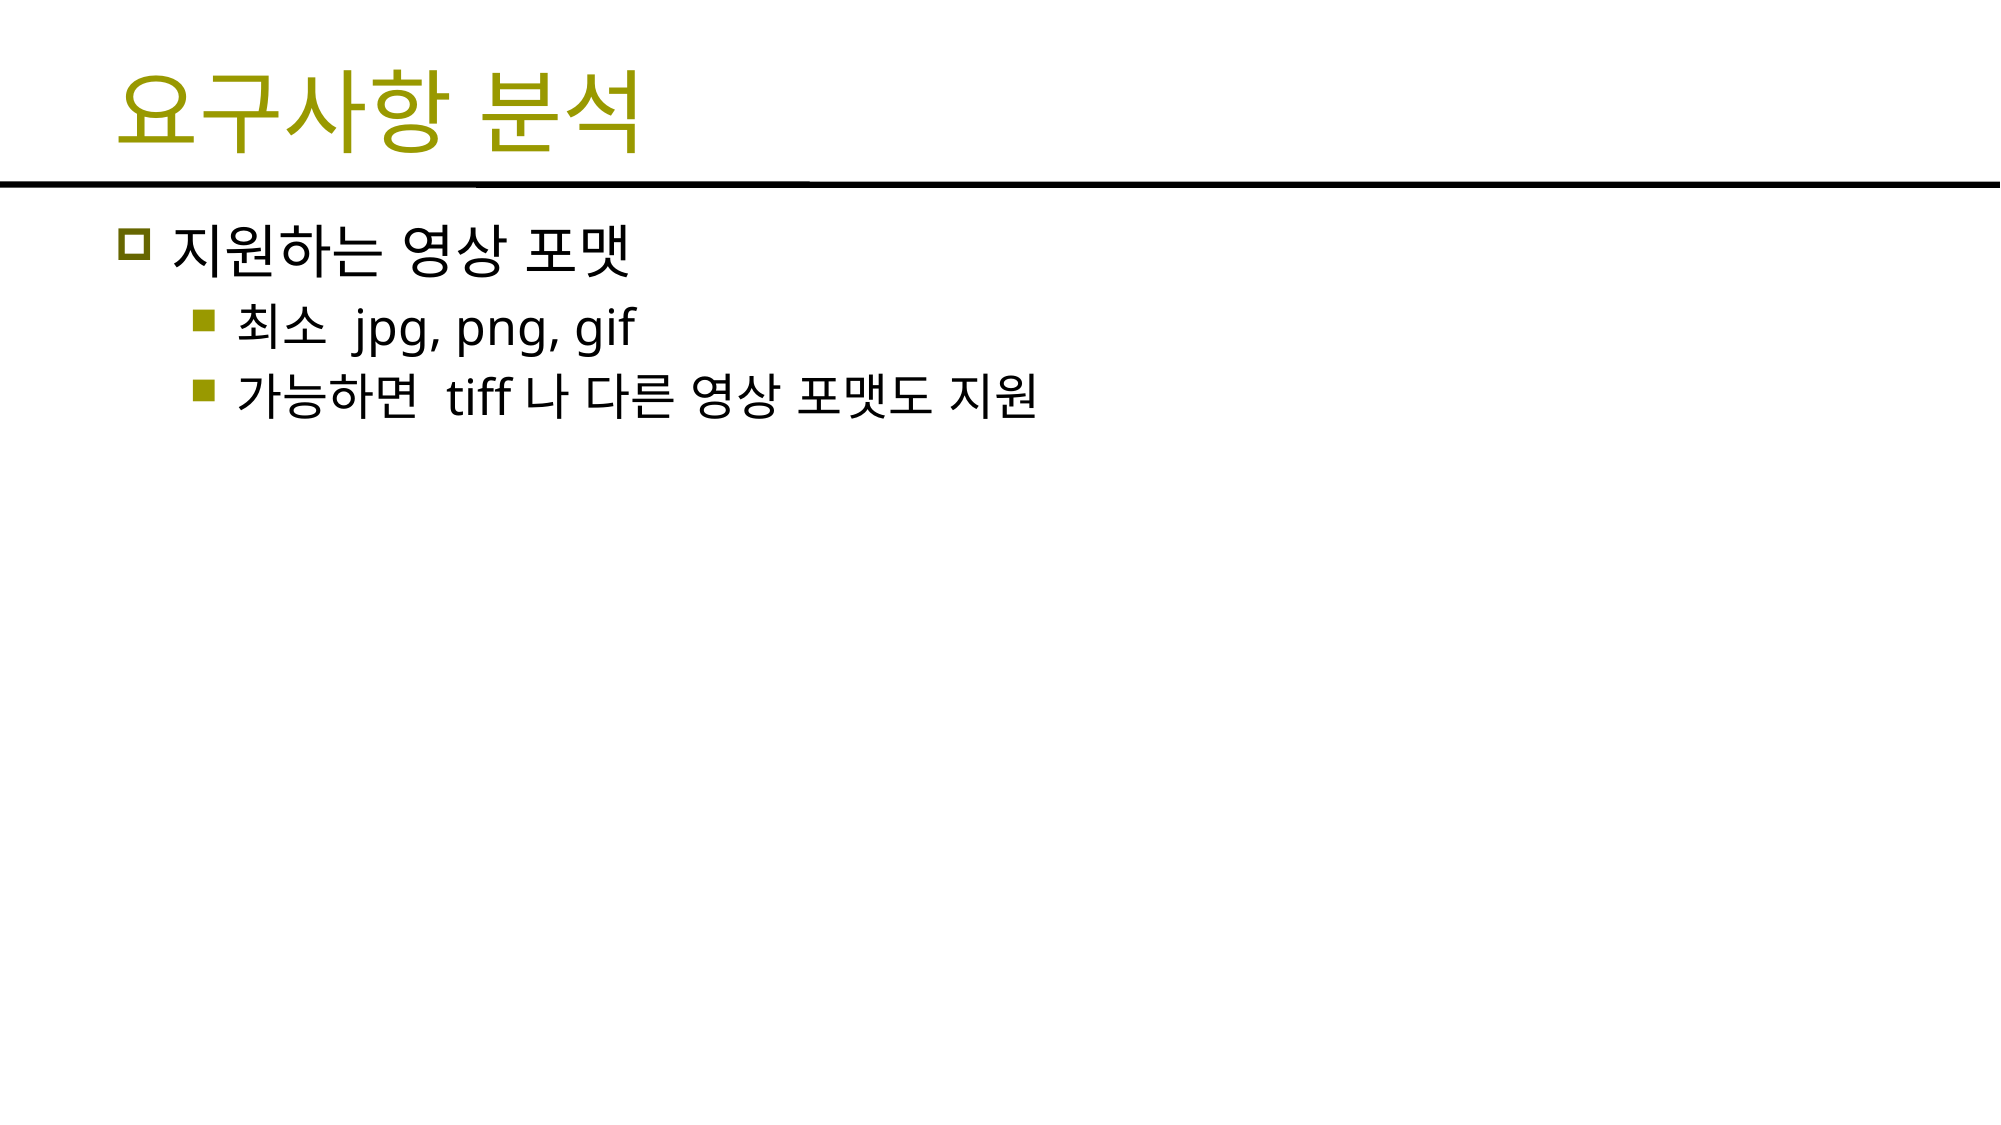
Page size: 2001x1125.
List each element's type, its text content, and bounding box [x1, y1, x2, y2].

title 요구사항 분석 [99, 45, 1900, 173]
list 지원하는 영상 포맷 최소 jpg, png, gif 가능하면 tiff나 다른 영상 포맷도 지원 [99, 208, 1900, 1006]
